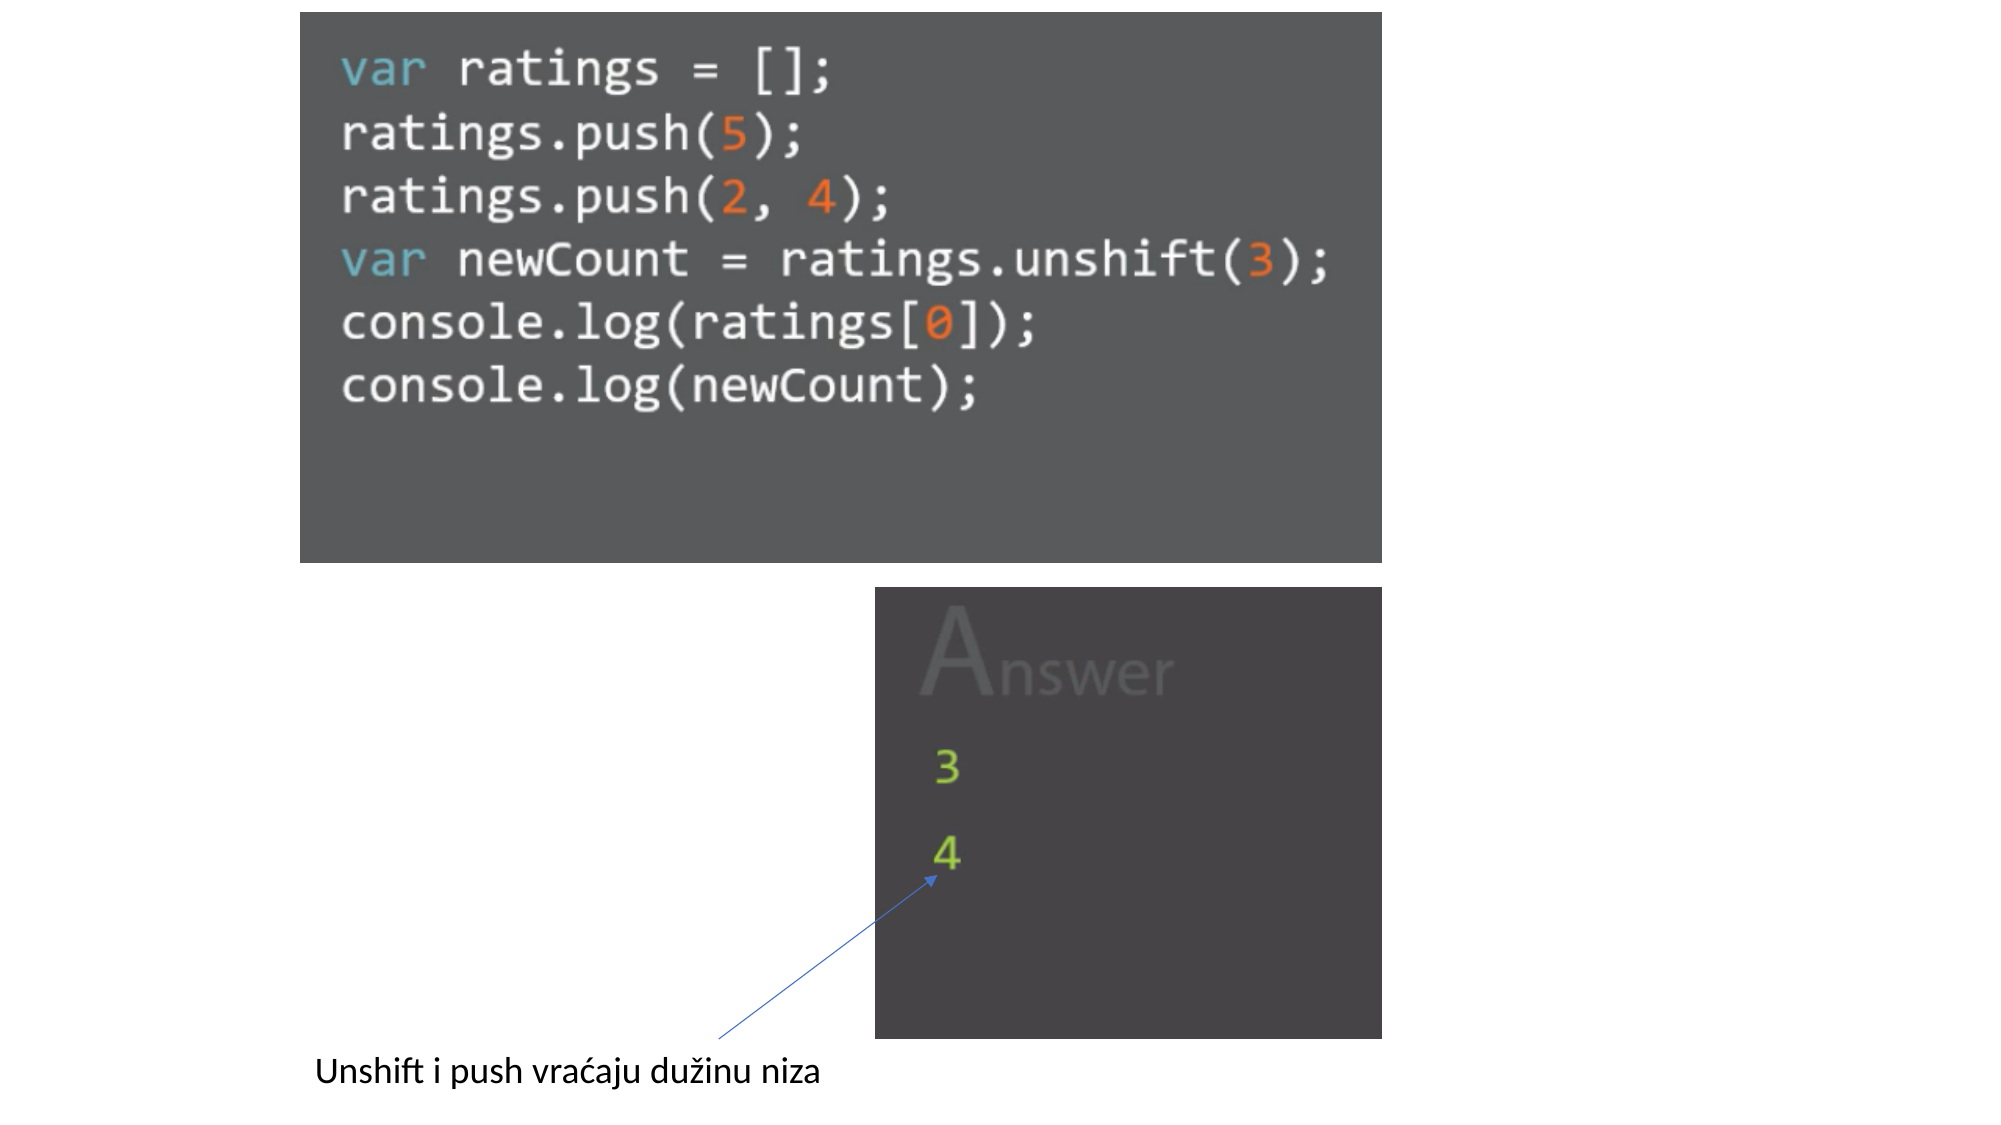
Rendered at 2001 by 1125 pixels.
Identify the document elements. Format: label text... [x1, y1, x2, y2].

picture [299, 12, 1382, 563]
text_box Unshift i push vraćaju dužinu niza [299, 1039, 1138, 1099]
picture [874, 587, 1382, 1039]
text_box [718, 874, 938, 1039]
